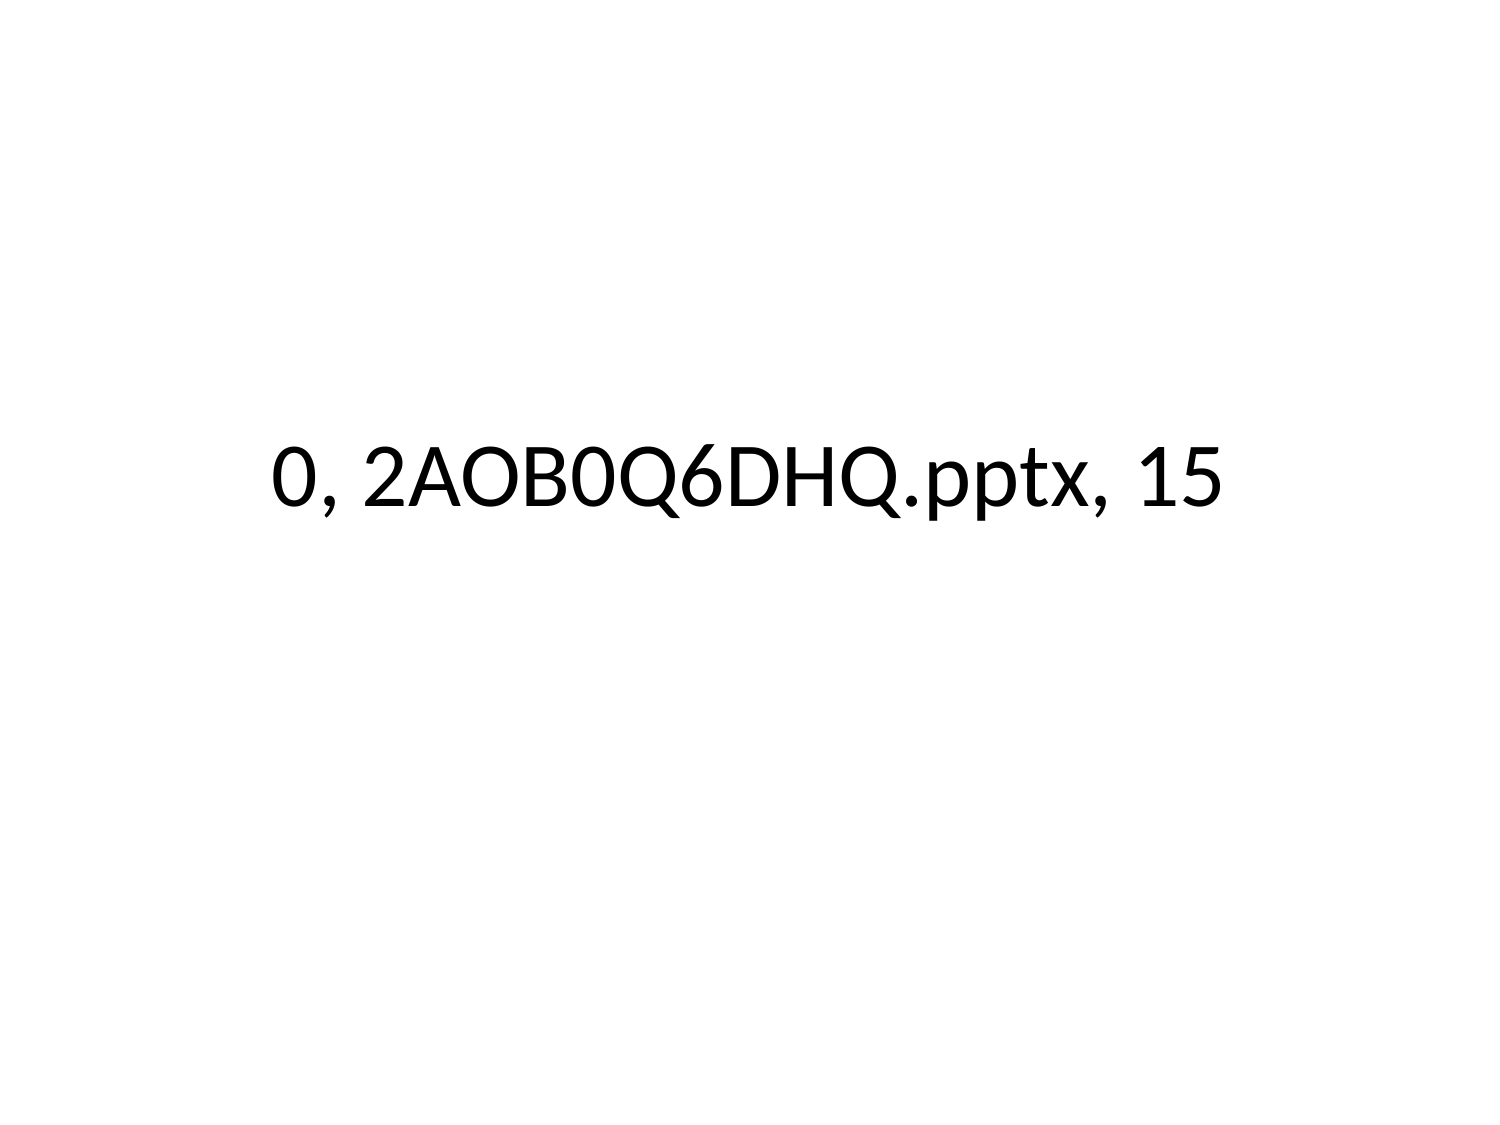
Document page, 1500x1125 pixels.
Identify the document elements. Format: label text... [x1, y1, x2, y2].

title 0, 2AOB0Q6DHQ.pptx, 15 [112, 349, 1388, 591]
